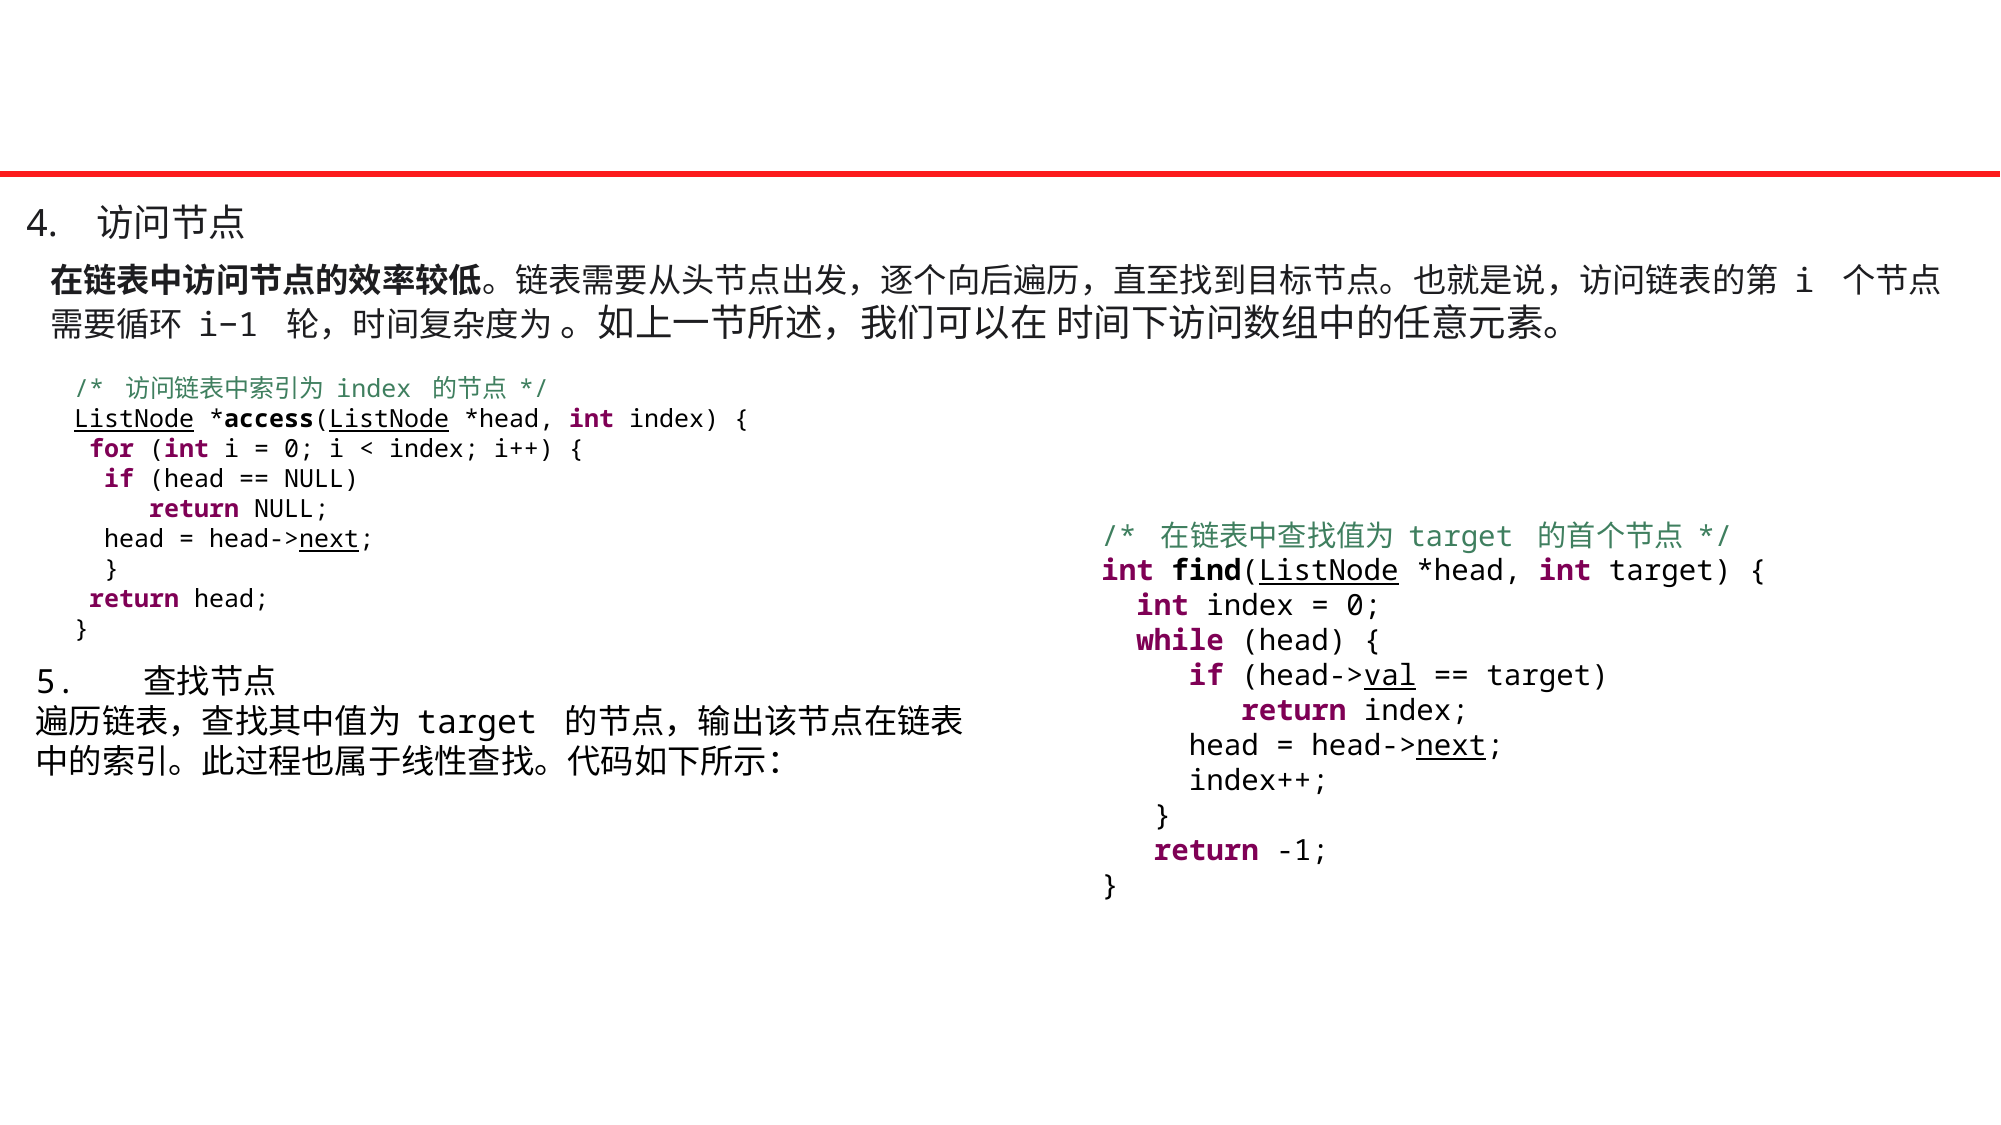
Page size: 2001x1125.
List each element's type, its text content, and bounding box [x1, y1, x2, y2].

text_box /* 访问链表中索引为 index 的节点 */ ListNode *access(ListNode *head, int index) { for (int i = 0; i < index; i++) { if (head == NULL) return NULL; head = head->next; } return head; } [59, 365, 1062, 650]
text_box 5. 查找节点 遍历链表，查找其中值为 target 的节点，输出该节点在链表中的索引。此过程也属于线性查找。代码如下所示： [21, 653, 1000, 788]
text_box /* 在链表中查找值为 target 的首个节点 */ int find(ListNode *head, int target) { int index = 0; while (head) { if (head->val == target) return index; head = head->next; index++; } return -1; } [1086, 509, 1838, 909]
text_box 4. 访问节点 [11, 191, 1014, 252]
